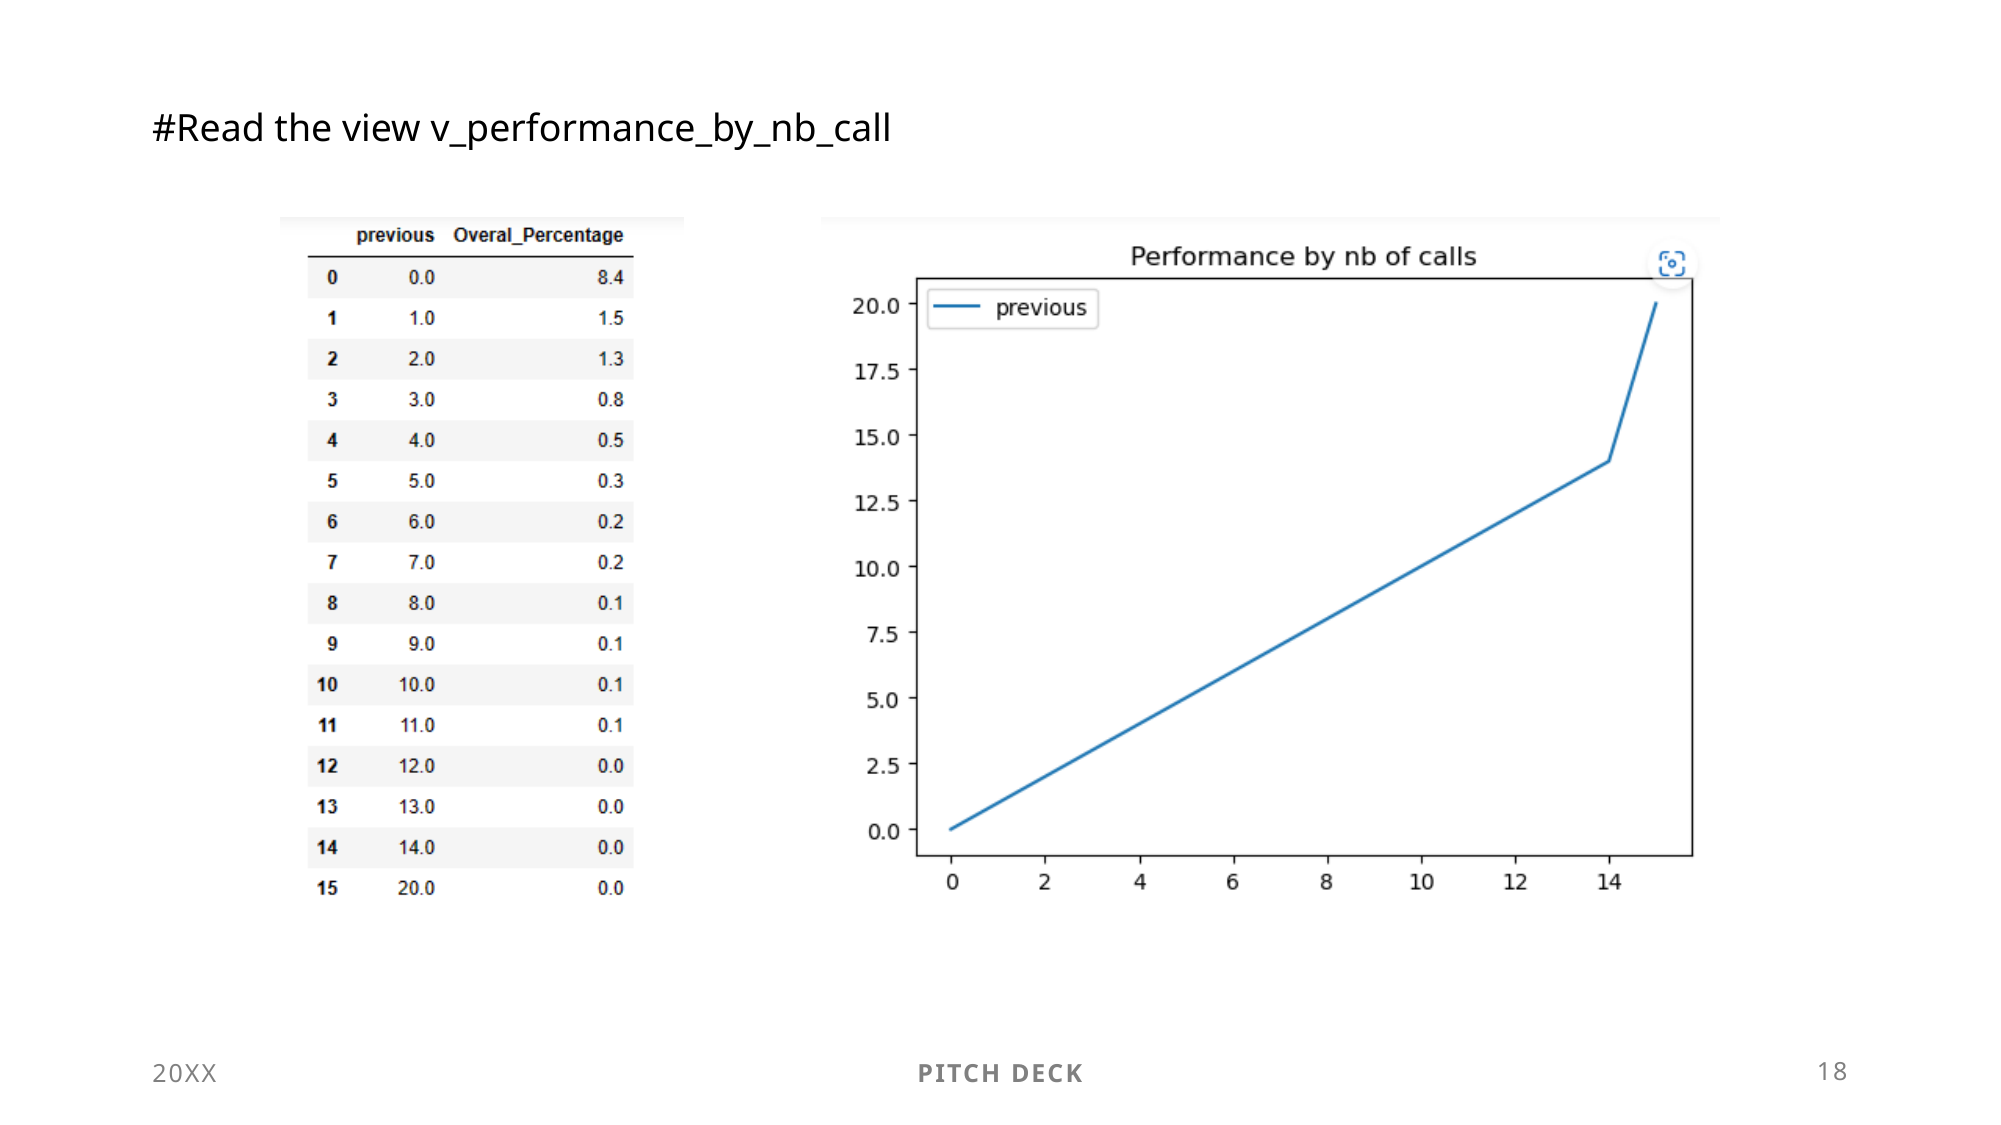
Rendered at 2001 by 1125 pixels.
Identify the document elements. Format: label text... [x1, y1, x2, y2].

picture [821, 217, 1720, 908]
footer Pitch deck [662, 1042, 1338, 1103]
slide_number 18 [1412, 1042, 1863, 1103]
picture [280, 217, 684, 917]
text_box #Read the view v_performance_by_nb_call [137, 96, 1137, 156]
slide_number 20XX [137, 1042, 588, 1103]
